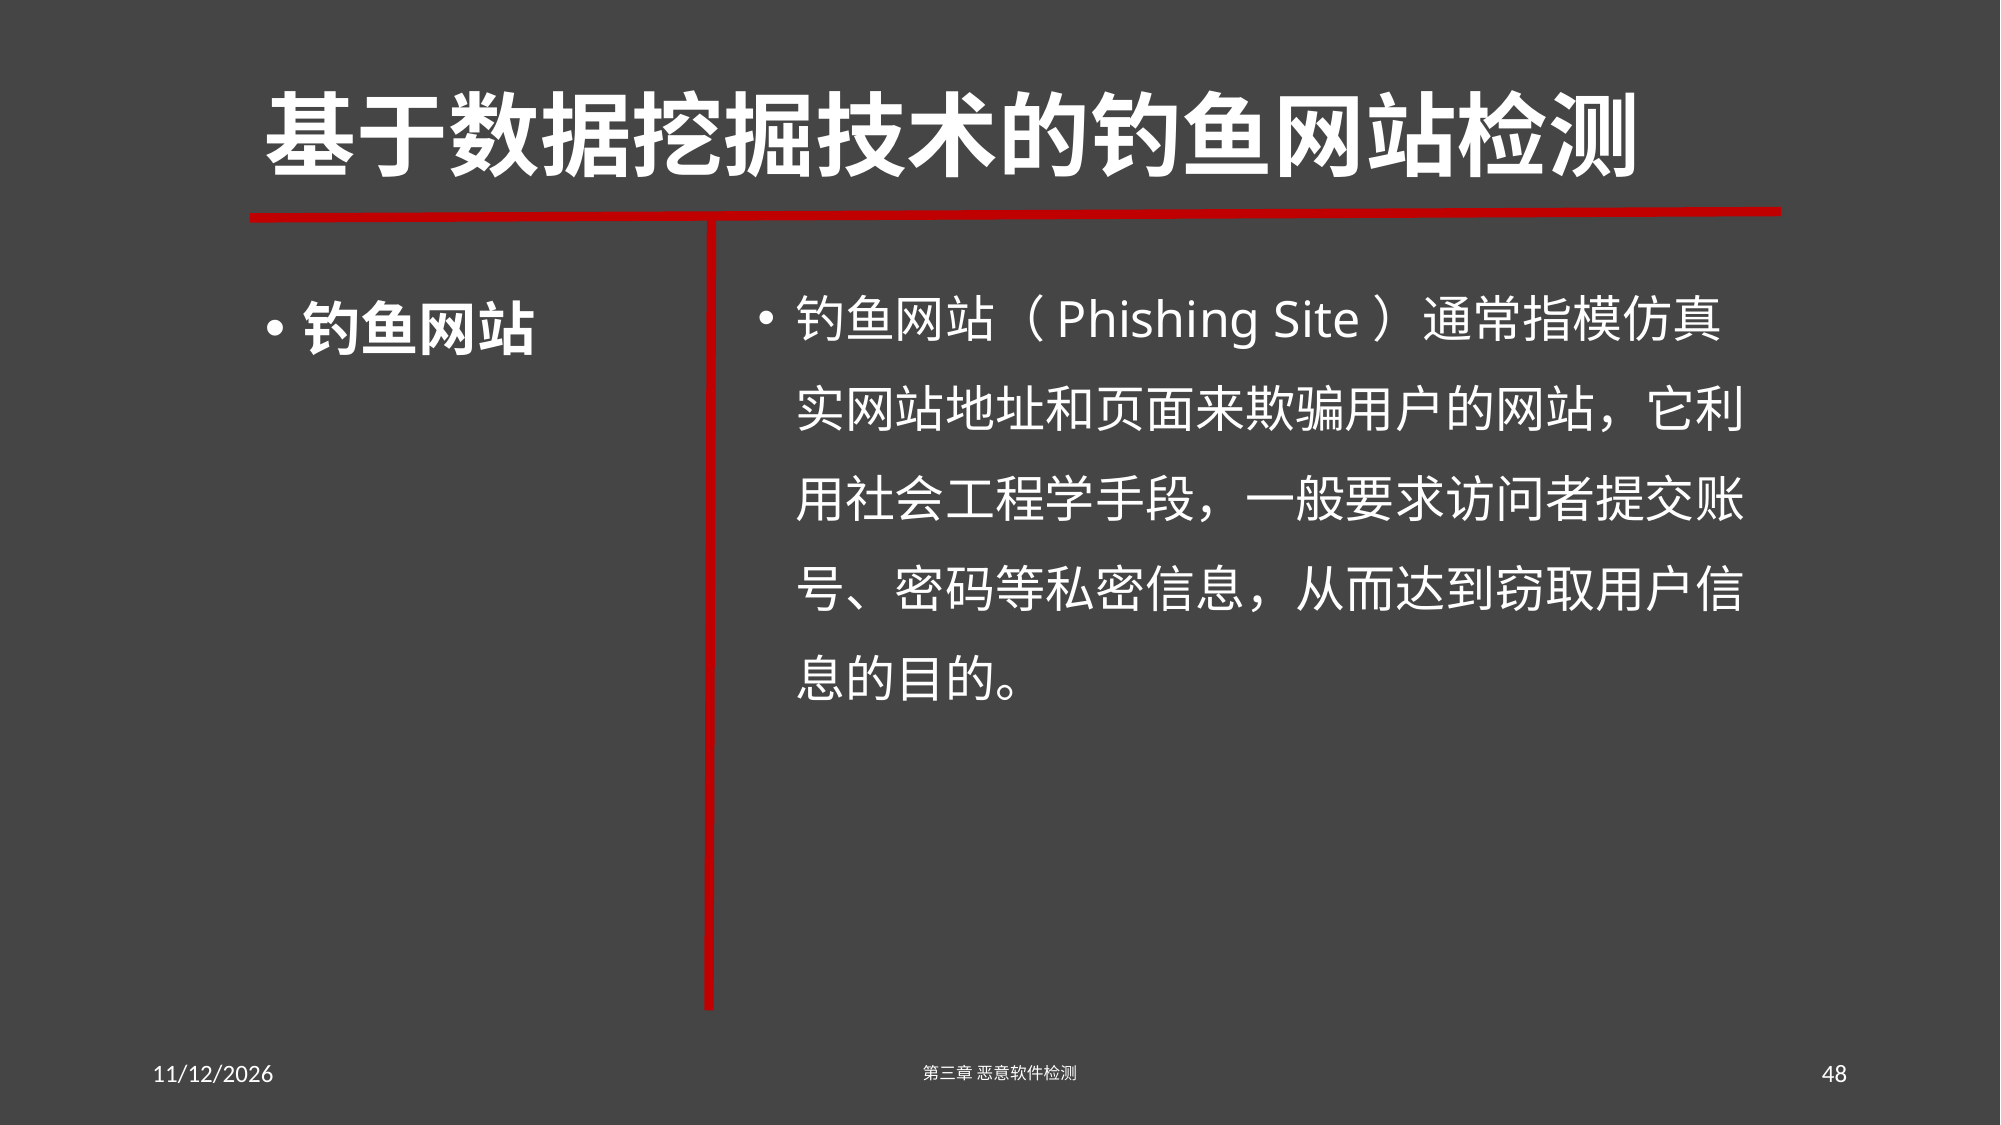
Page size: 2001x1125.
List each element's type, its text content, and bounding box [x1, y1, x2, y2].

slide_number 48 [1412, 1042, 1863, 1103]
list 钓鱼网站 [249, 249, 678, 1011]
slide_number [137, 1042, 588, 1103]
footer 第三章 恶意软件检测 [662, 1042, 1338, 1103]
list 钓鱼网站（Phishing Site）通常指模仿真实网站地址和页面来欺骗用户的网站，它利用社会工程学手段，一般要求访问者提交账号、密码等私密信息，从而达到窃取用户信息的目的。 [742, 249, 1782, 1011]
title 基于数据挖掘技术的钓鱼网站检测 [249, 30, 1782, 249]
